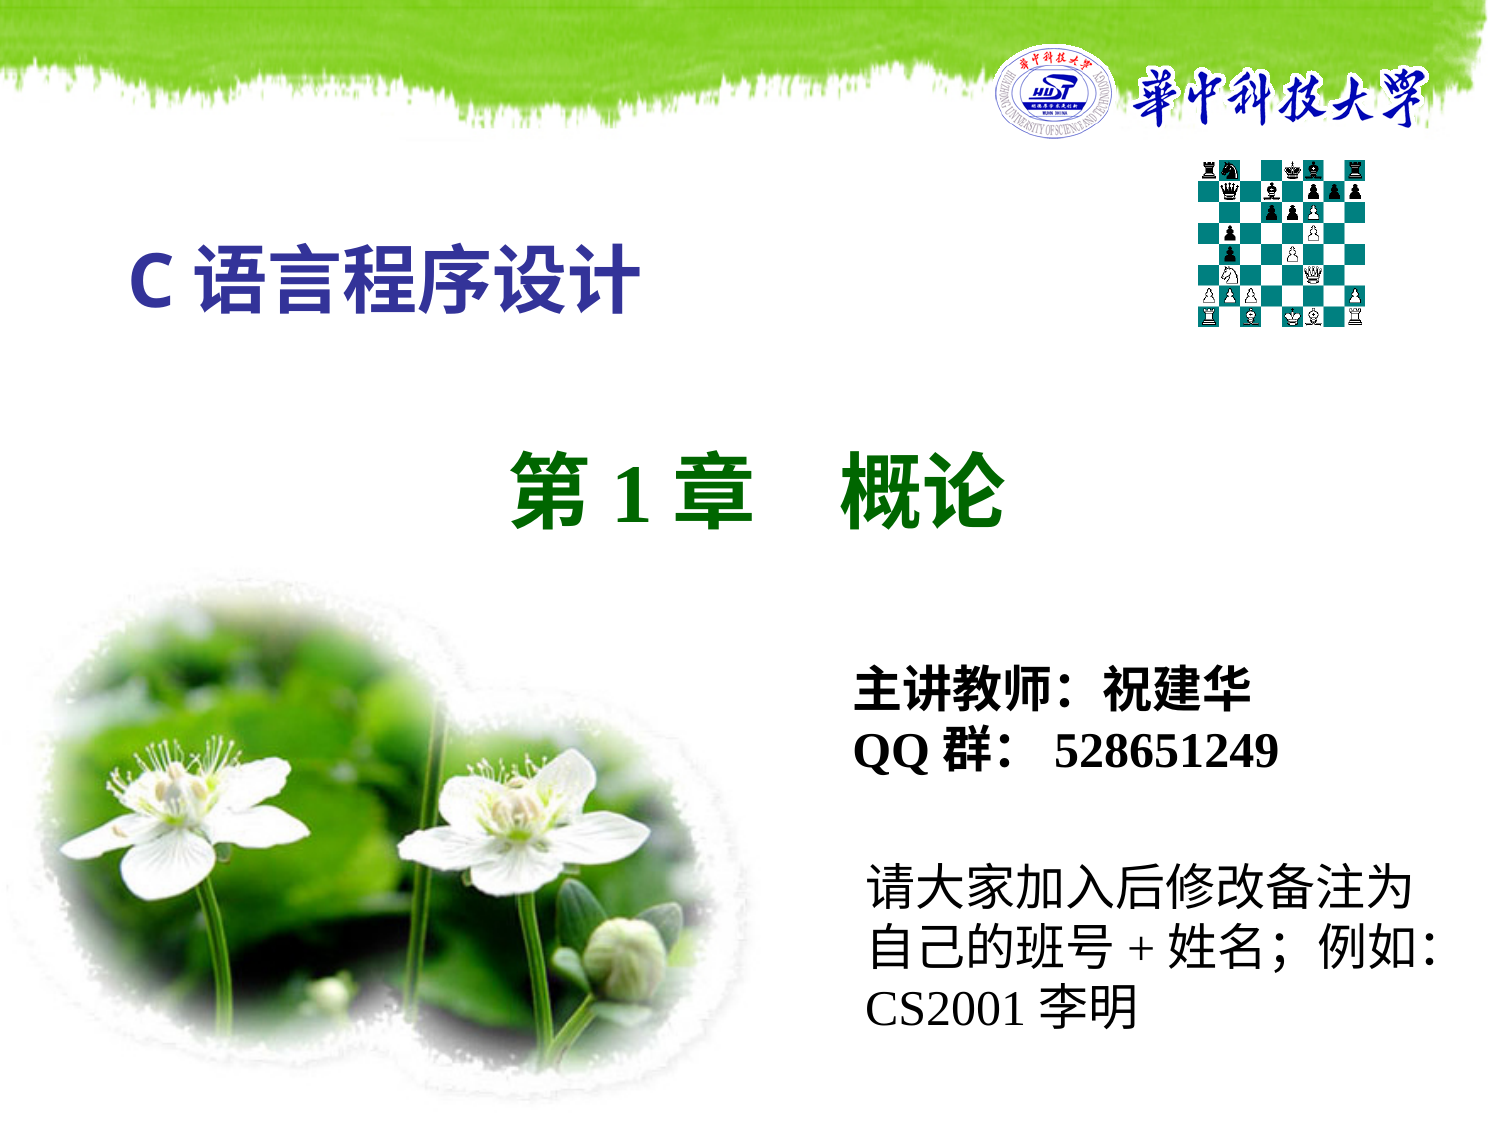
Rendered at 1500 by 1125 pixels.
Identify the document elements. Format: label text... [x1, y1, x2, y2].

picture [0, 0, 1500, 159]
picture [0, 556, 788, 1123]
text_box C语言程序设计 [112, 224, 668, 330]
text_box 请大家加入后修改备注为自己的班号+姓名；例如： CS2001李明 [850, 848, 1447, 1044]
text_box 主讲教师：祝建华 QQ群：528651249 [837, 650, 1294, 786]
title 第1章 概论 [312, 408, 1201, 547]
picture [1198, 160, 1365, 327]
